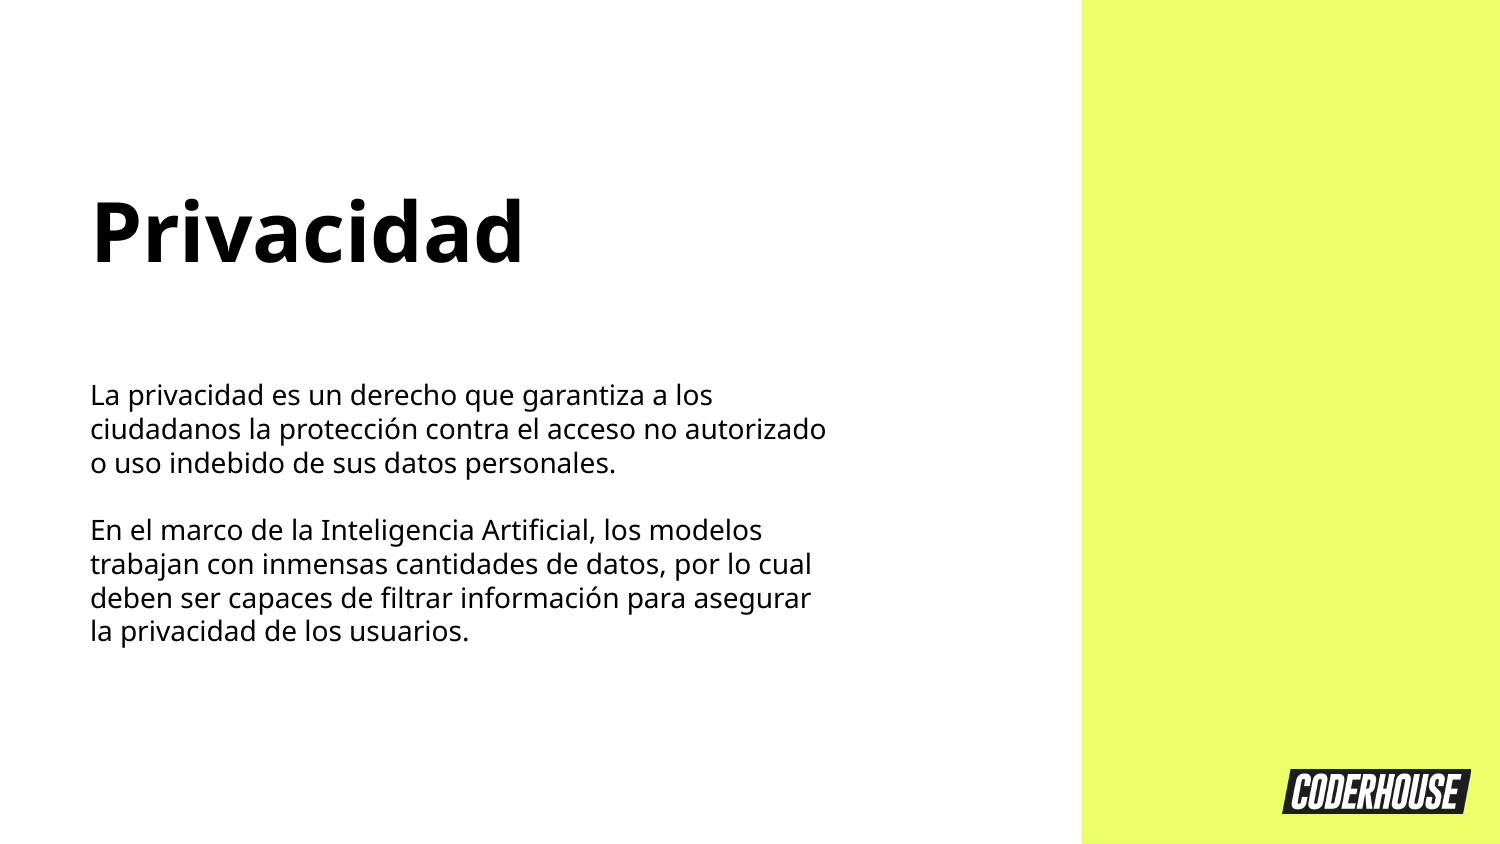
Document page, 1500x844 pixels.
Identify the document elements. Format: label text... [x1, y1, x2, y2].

text_box Privacidad [75, 175, 851, 296]
picture [0, 0, 1081, 844]
picture [1281, 769, 1471, 814]
text_box La privacidad es un derecho que garantiza a los ciudadanos la protección contra el acceso no autorizado o uso indebido de sus datos personales. En el marco de la Inteligencia Artificial, los modelos trabajan con inmensas cantidades de datos, por lo cual deben ser capaces de filtrar información para asegurar la privacidad de los usuarios. [75, 362, 851, 663]
